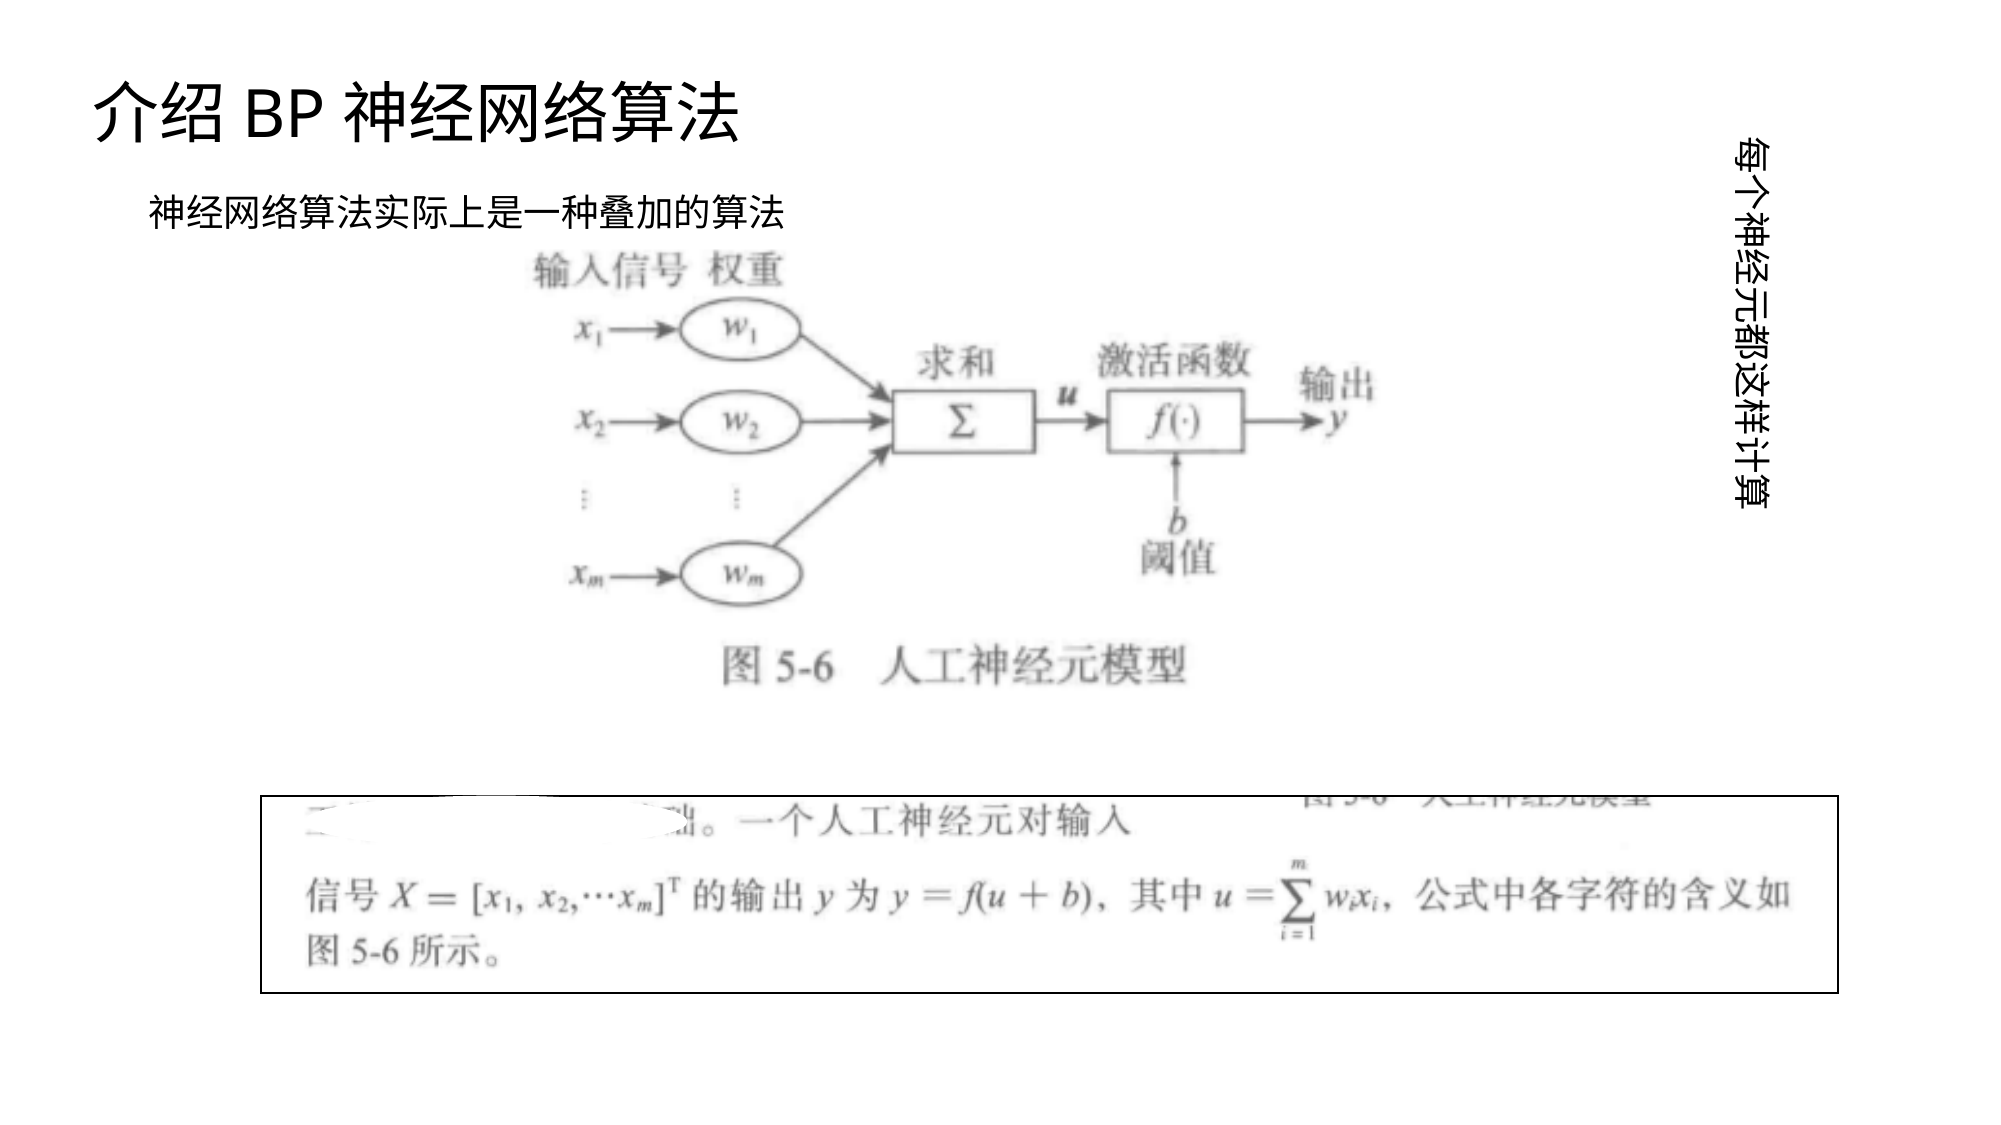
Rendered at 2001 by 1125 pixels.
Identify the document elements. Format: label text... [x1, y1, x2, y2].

picture [518, 230, 1414, 732]
text_box 每个神经元都这样计算 [1708, 121, 1784, 649]
text_box 介绍BP神经网络算法 [78, 63, 861, 159]
picture [261, 796, 1837, 992]
text_box 神经网络算法实际上是一种叠加的算法 [133, 181, 1094, 242]
